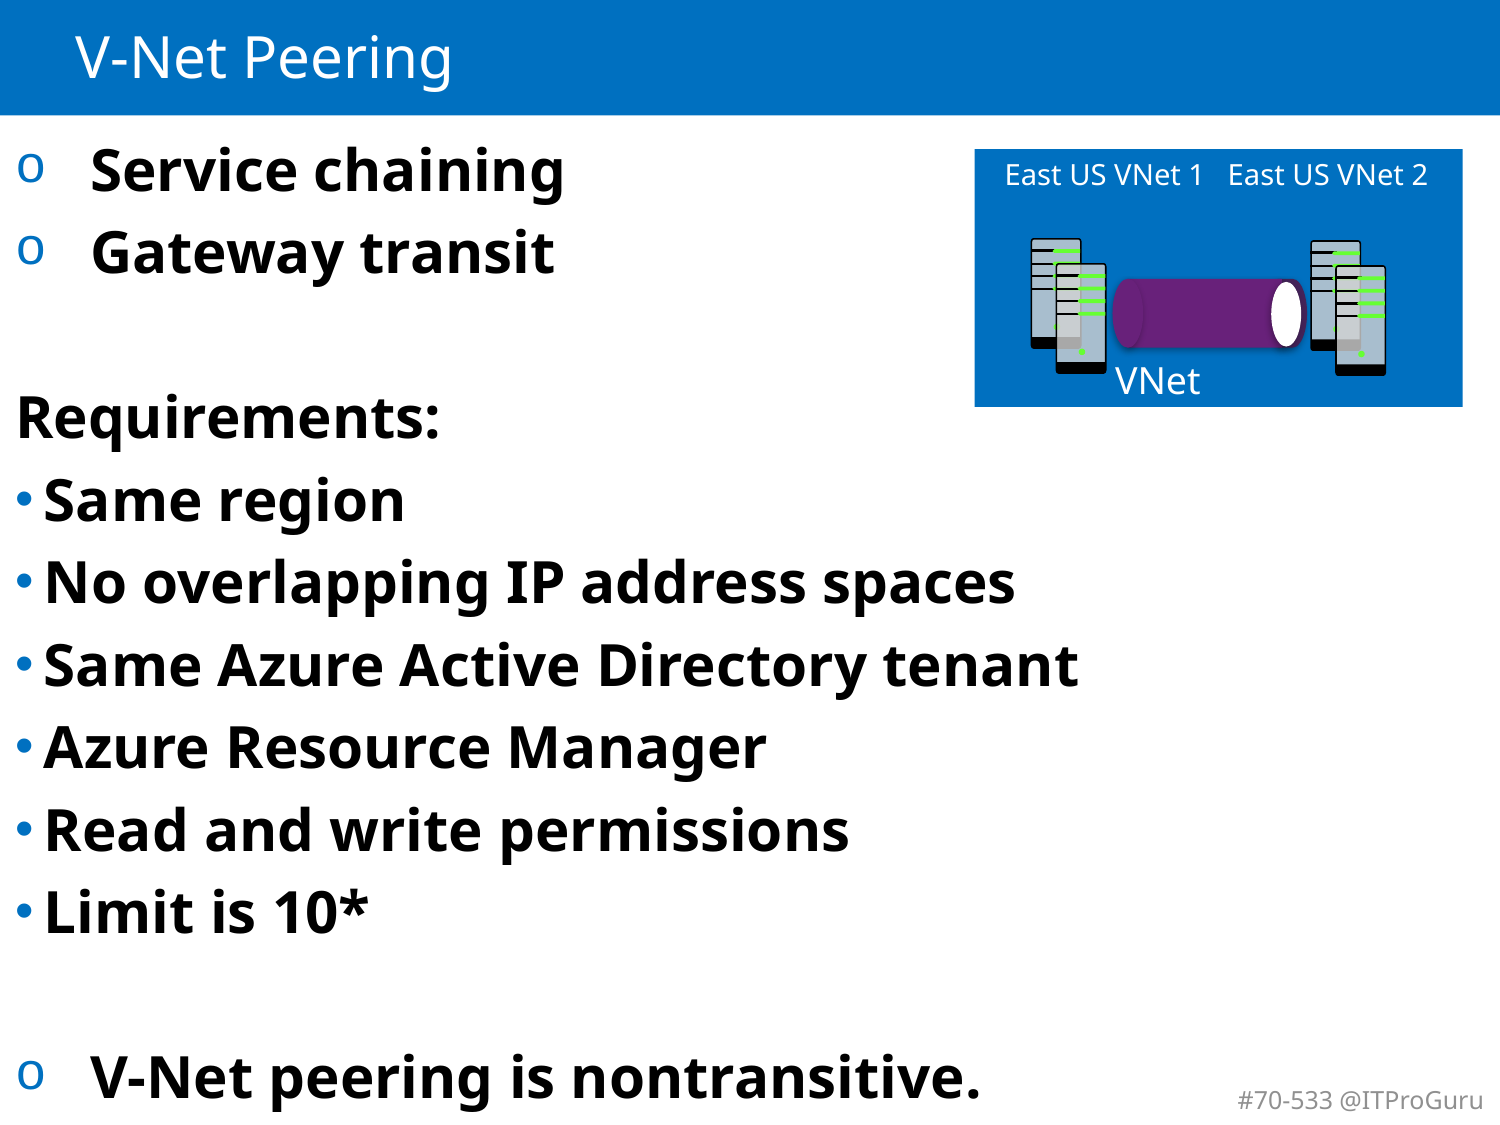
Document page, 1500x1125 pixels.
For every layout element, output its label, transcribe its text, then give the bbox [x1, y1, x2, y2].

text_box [974, 148, 1463, 411]
title V-Net Peering [75, 0, 1351, 122]
list Service chaining Gateway transit Requirements: Same region No overlapping IP address spaces Same Azure Active Directory tenant Azure Resource Manager Read and write permissions Limit is 10* V-Net peering is nontransitive. [15, 132, 1481, 1095]
